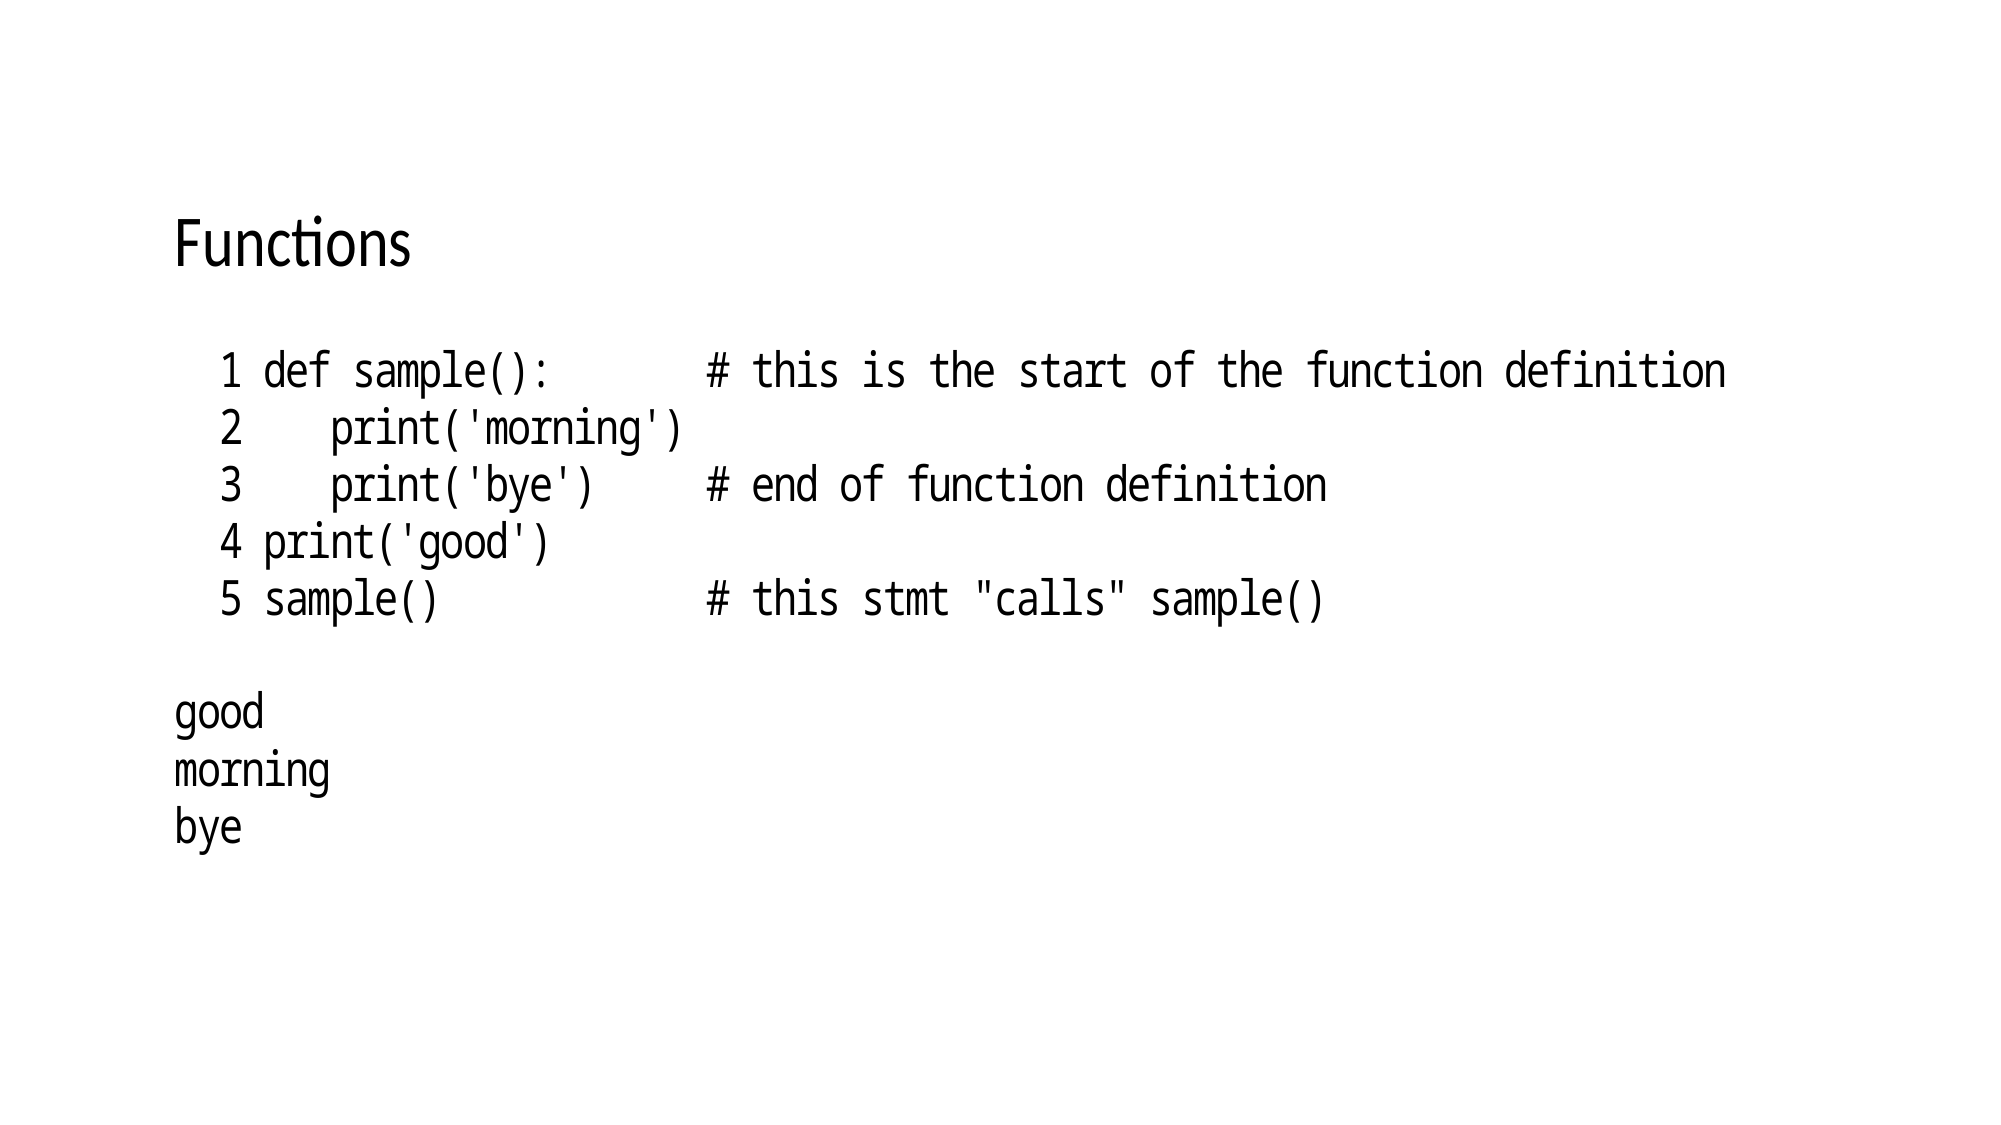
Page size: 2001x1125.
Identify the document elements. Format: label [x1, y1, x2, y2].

picture [174, 196, 1866, 857]
